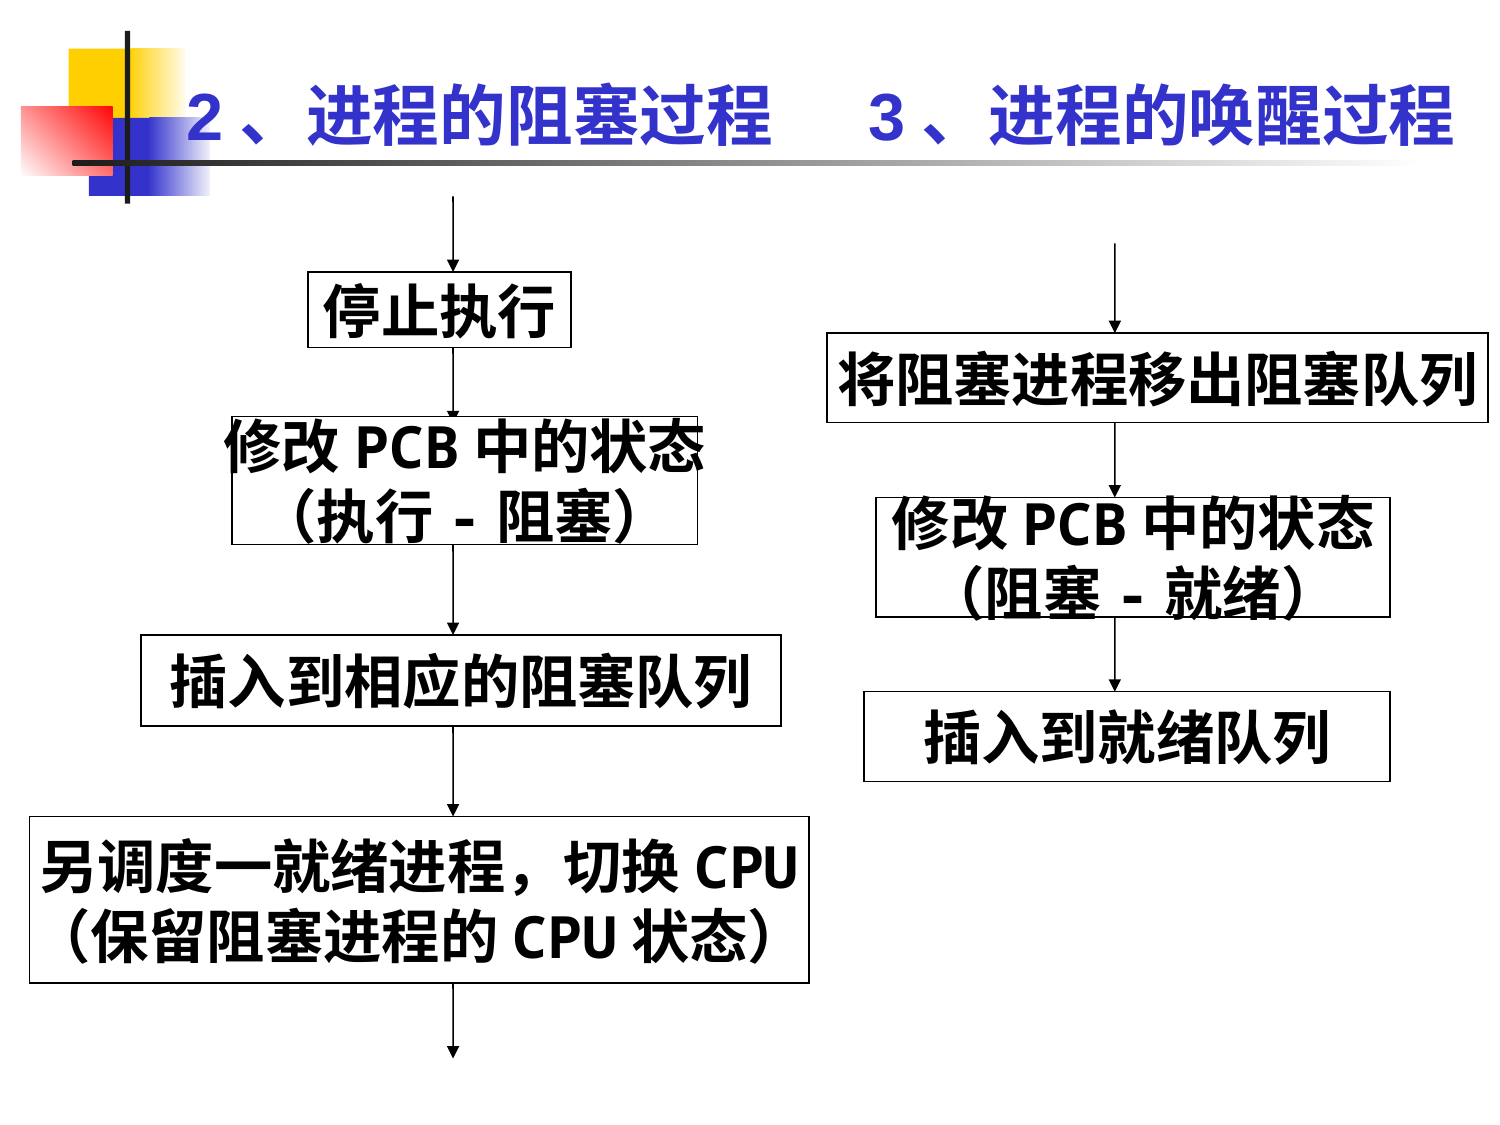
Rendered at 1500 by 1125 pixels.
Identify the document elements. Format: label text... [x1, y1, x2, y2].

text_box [814, 243, 1500, 1125]
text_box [29, 196, 810, 1059]
text_box 3、进程的唤醒过程 [824, 66, 1500, 161]
text_box 2、进程的阻塞过程 [162, 66, 798, 161]
